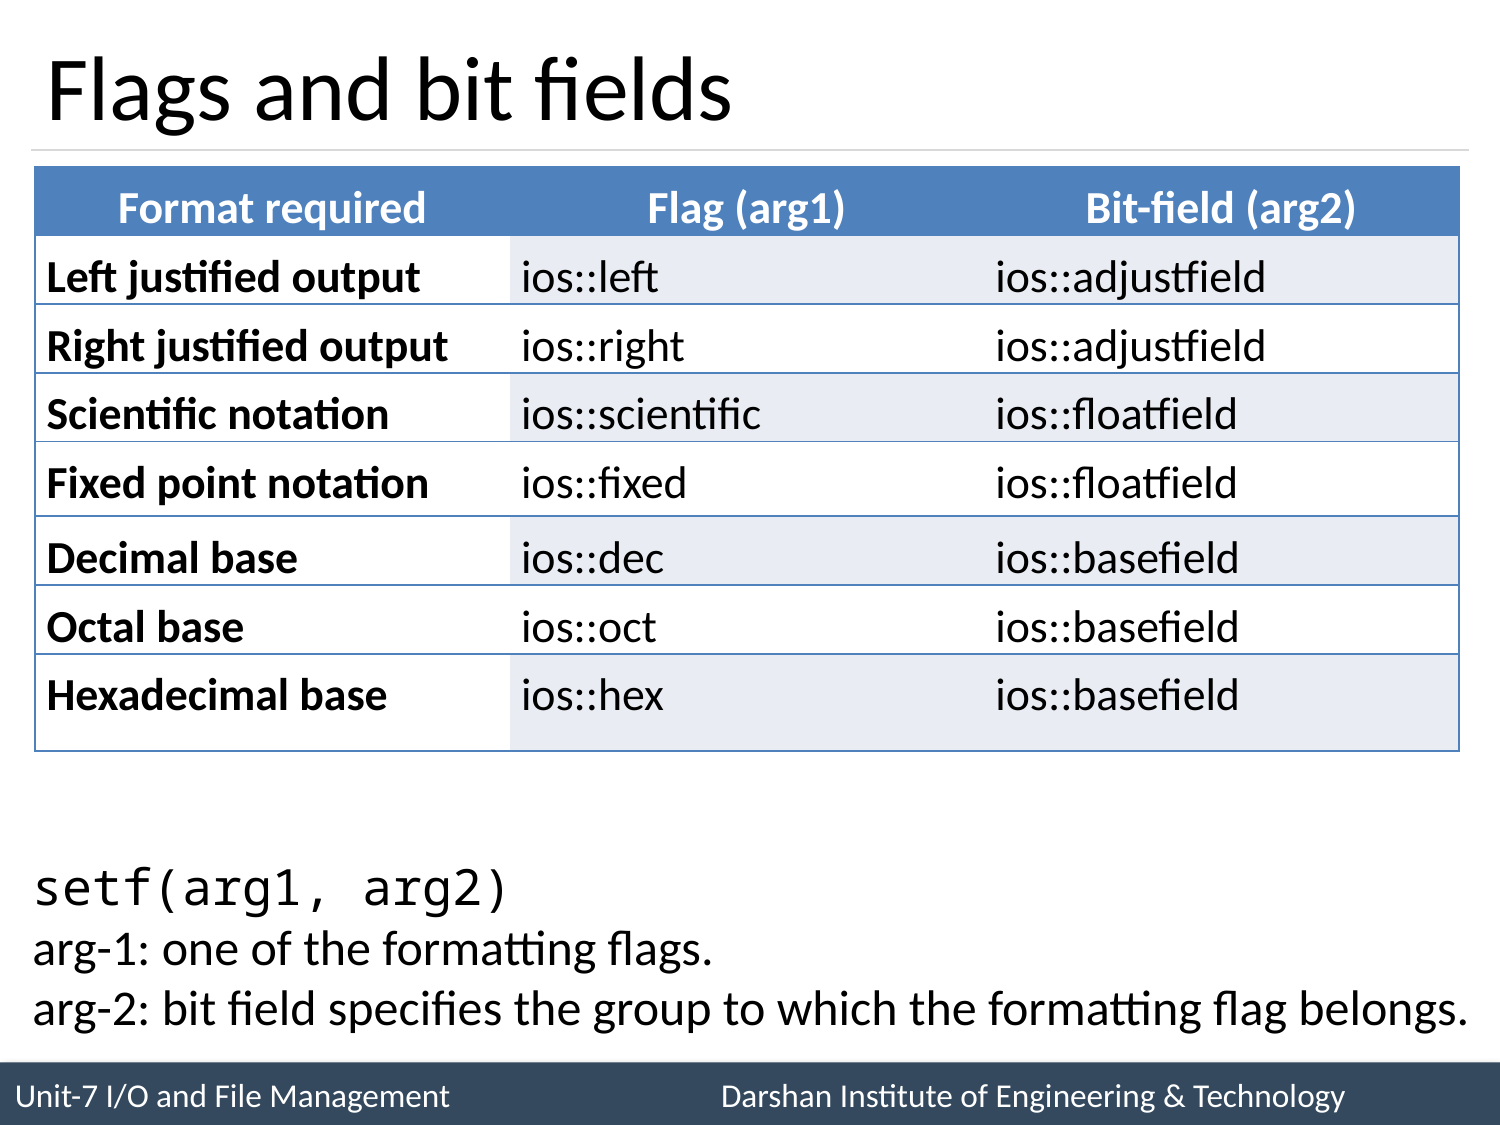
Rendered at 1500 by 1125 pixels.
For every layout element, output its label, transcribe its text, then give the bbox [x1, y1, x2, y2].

table_header Format required [36, 168, 510, 235]
table_cell ios::hex [510, 655, 984, 750]
table_header Bit-field (arg2) [984, 168, 1458, 235]
table_cell ios::scientific [510, 374, 984, 441]
table_cell ios::floatfield [984, 374, 1458, 441]
table_header Flag (arg1) [510, 168, 984, 235]
table_cell Scientific notation [36, 374, 510, 441]
table_cell ios::basefield [984, 517, 1458, 584]
table_cell ios::basefield [984, 586, 1458, 653]
table_cell ios::fixed [510, 442, 984, 515]
text_box setf(arg1, arg2) arg-1: one of the formatting flags. arg-2: bit field specifies the group to which the formatting flag belongs. [17, 847, 1500, 1043]
table_cell Decimal base [36, 517, 510, 584]
table_cell ios::floatfield [984, 442, 1458, 515]
table_cell ios::adjustfield [984, 236, 1458, 303]
table_cell ios::left [510, 236, 984, 303]
table_cell Right justified output [36, 305, 510, 372]
table_cell ios::basefield [984, 655, 1458, 750]
table_cell ios::oct [510, 586, 984, 653]
table_cell Octal base [36, 586, 510, 653]
table_cell ios::adjustfield [984, 305, 1458, 372]
table_cell ios::right [510, 305, 984, 372]
title Flags and bit fields [31, 17, 1469, 150]
table_cell Left justified output [36, 236, 510, 303]
table_cell ios::dec [510, 517, 984, 584]
table_cell Fixed point notation [36, 442, 510, 515]
table_cell Hexadecimal base [36, 655, 510, 750]
